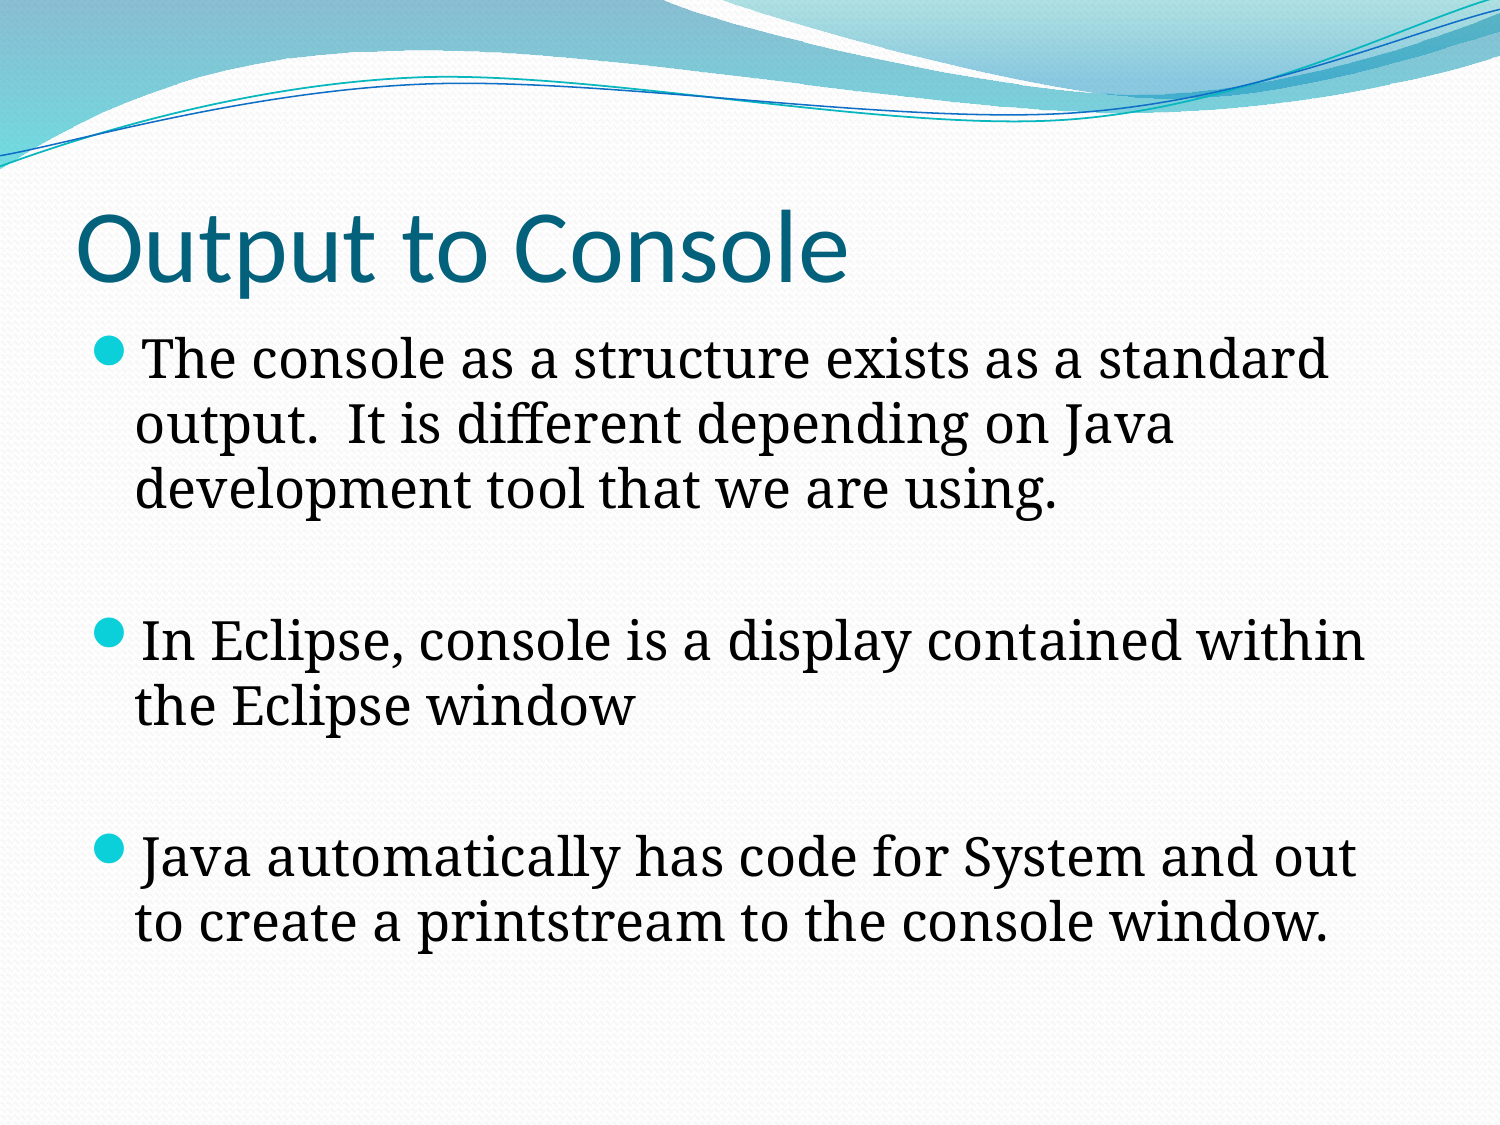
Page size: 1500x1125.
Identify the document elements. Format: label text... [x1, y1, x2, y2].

title Output to Console [75, 115, 1425, 303]
list The console as a structure exists as a standard output. It is different depending on Java development tool that we are using. In Eclipse, console is a display contained within the Eclipse window Java automatically has code for System and out to create a printstream to the console window. [75, 317, 1425, 1038]
